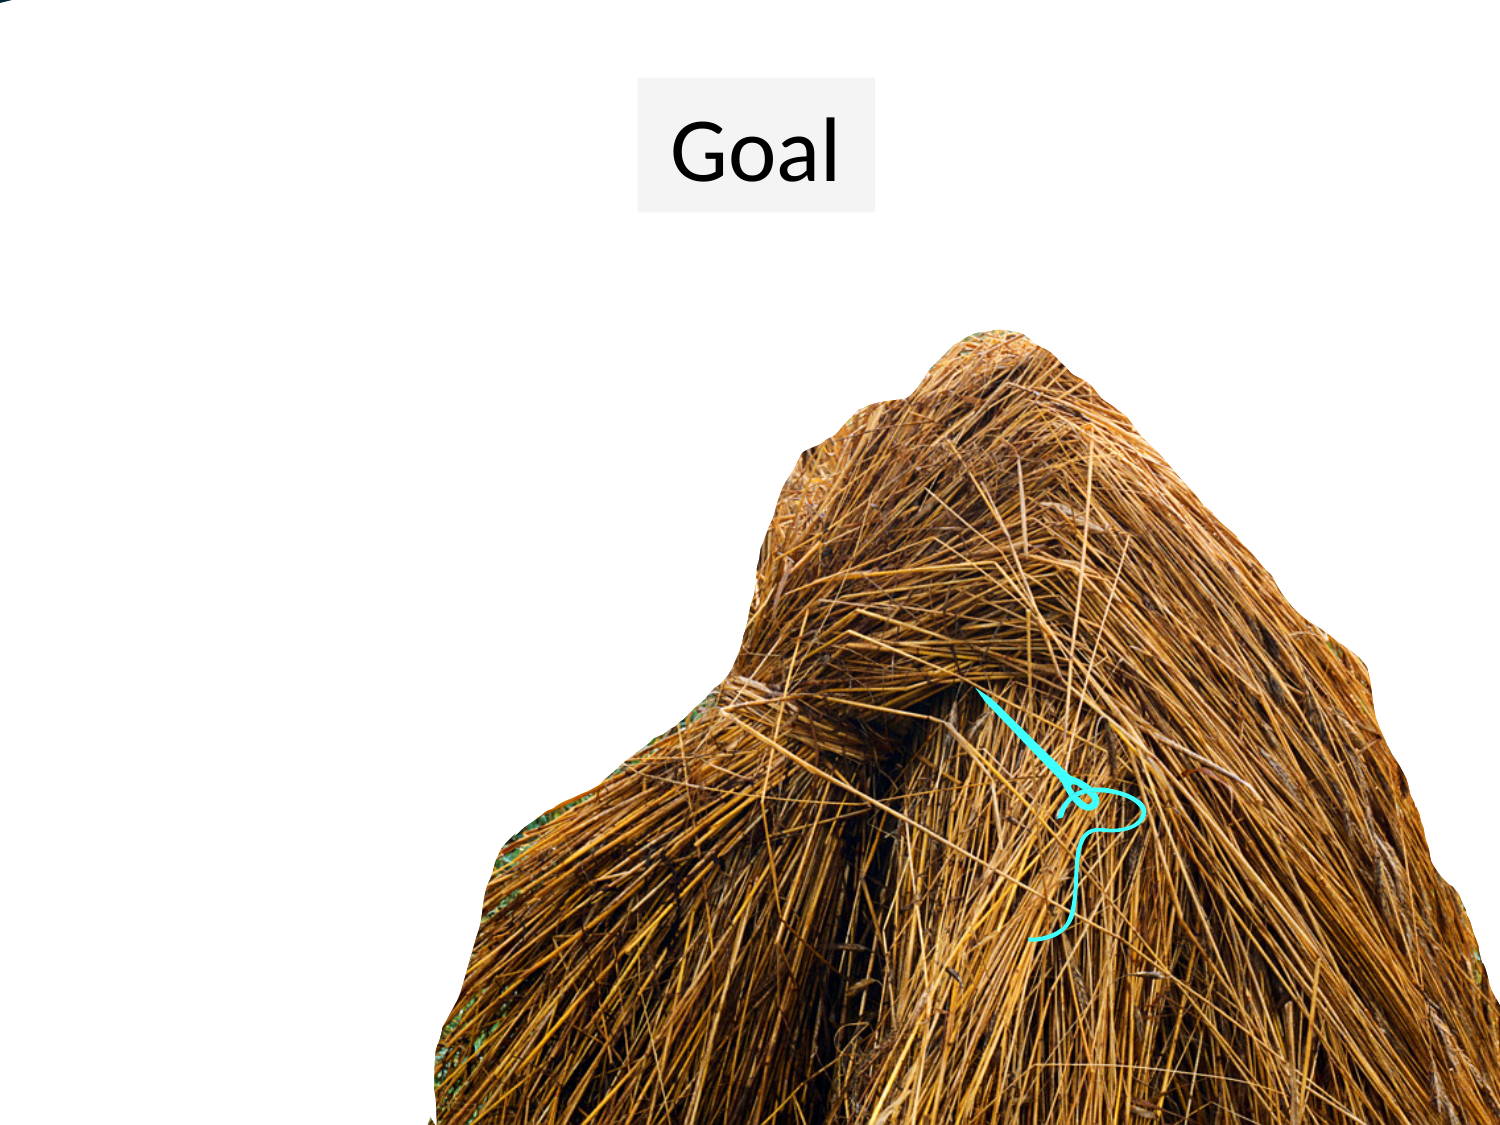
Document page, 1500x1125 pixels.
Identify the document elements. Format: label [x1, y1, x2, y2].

picture [0, 0, 1500, 1125]
text_box [974, 687, 1147, 942]
